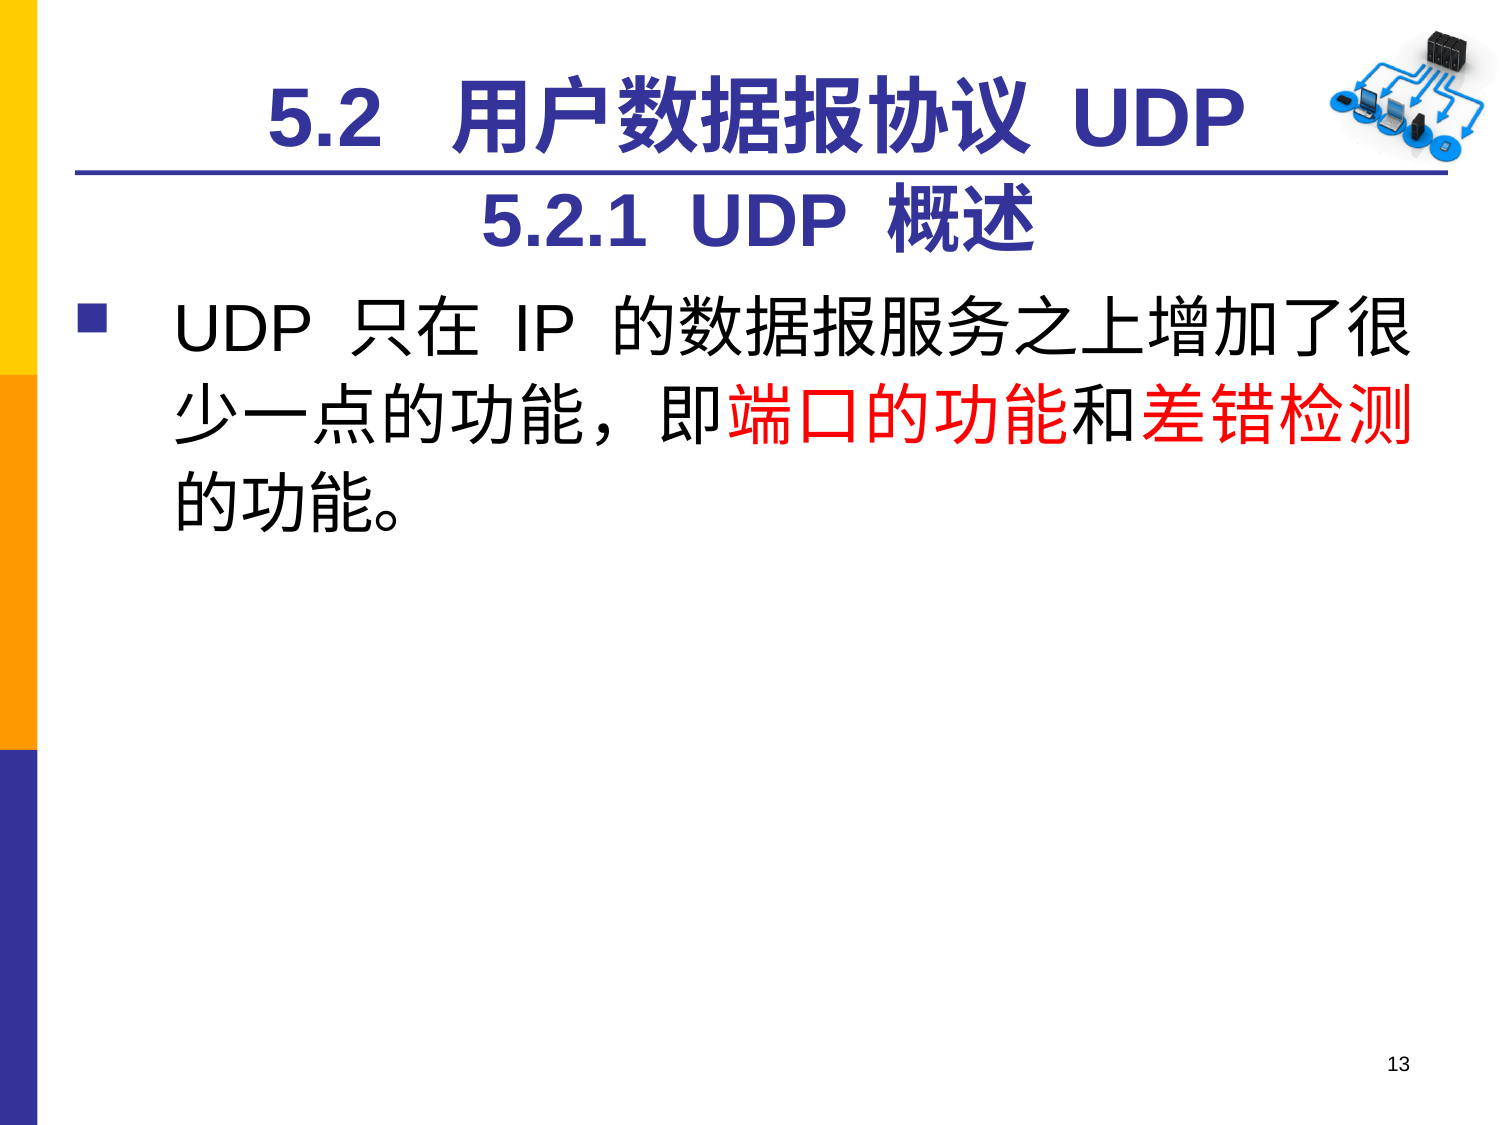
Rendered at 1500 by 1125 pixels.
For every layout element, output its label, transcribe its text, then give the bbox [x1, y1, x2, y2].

title 5.2 用户数据报协议 UDP 5.2.1 UDP 概述 [82, 140, 1455, 271]
list UDP 只在 IP 的数据报服务之上增加了很少一点的功能，即端口的功能和差错检测的功能。 [58, 269, 1430, 979]
slide_number 13 [1074, 1042, 1425, 1118]
picture [1327, 30, 1499, 165]
